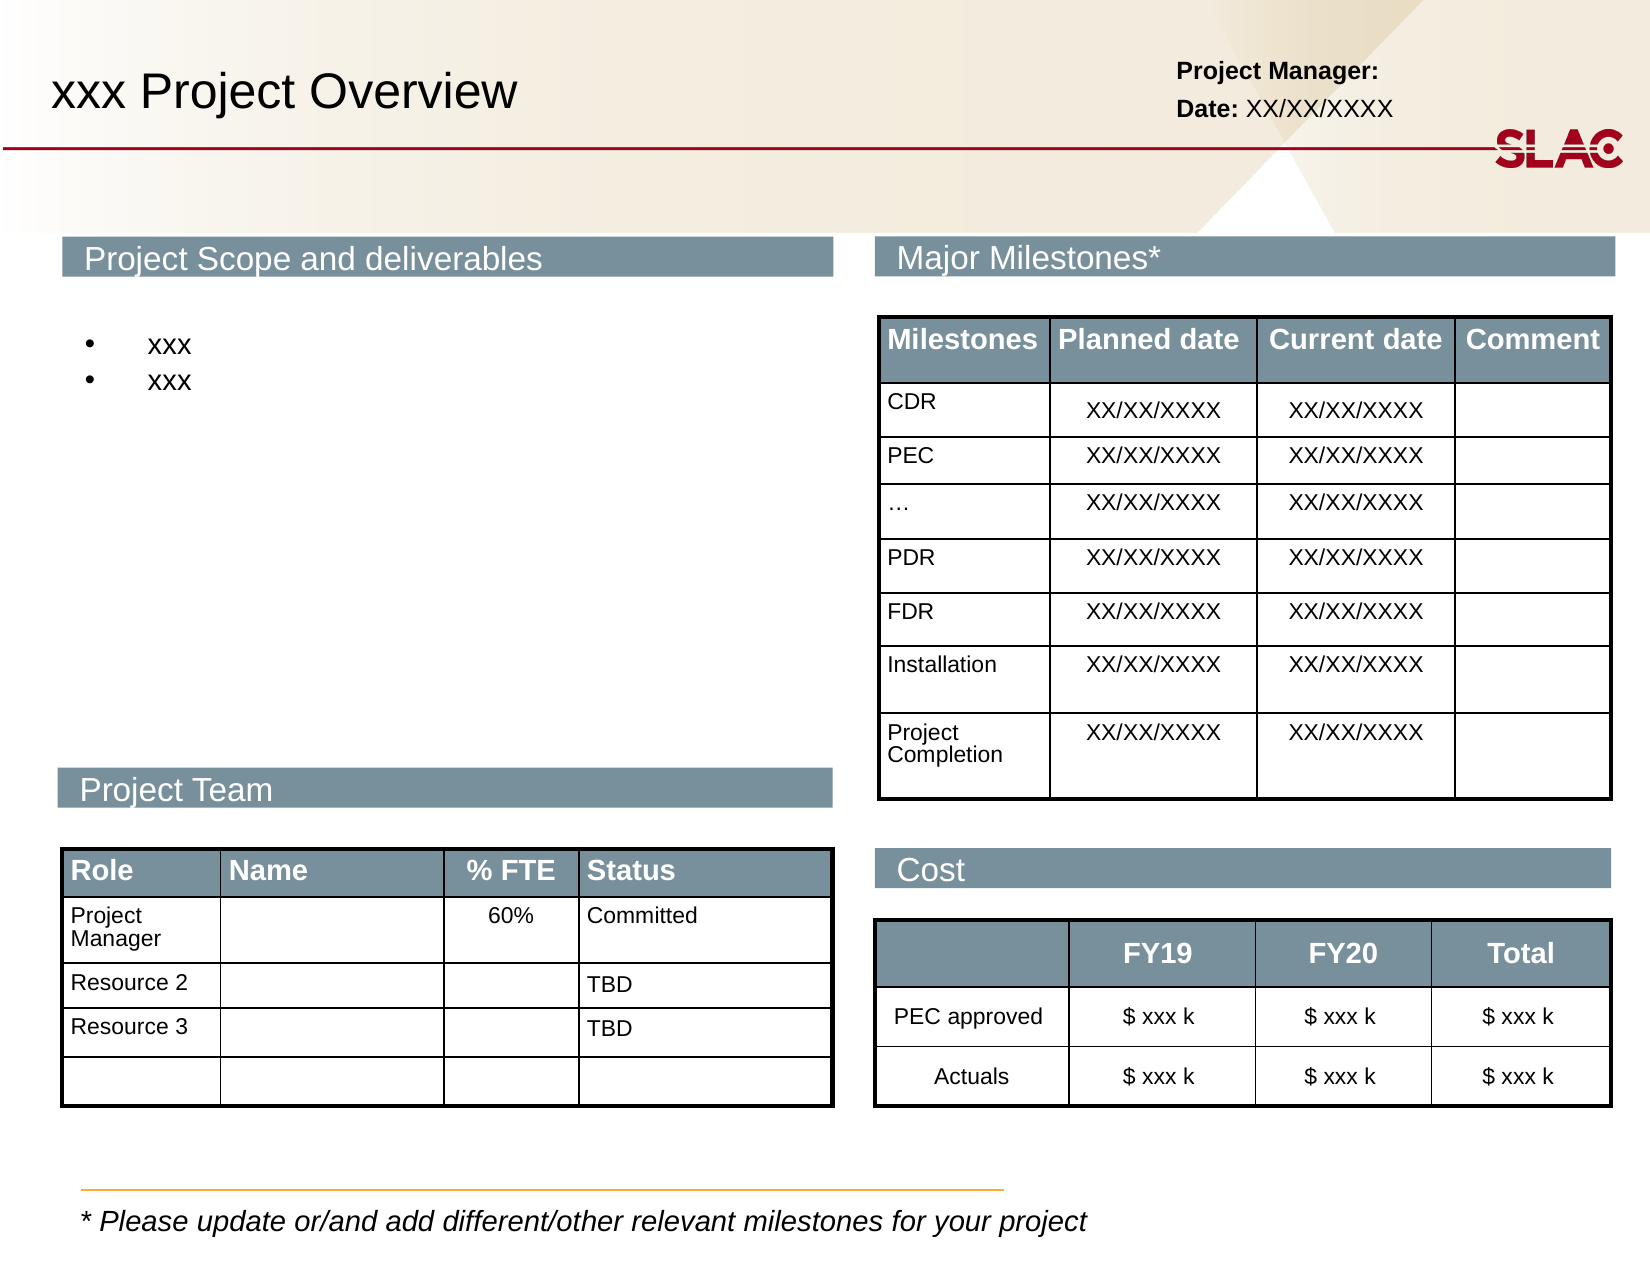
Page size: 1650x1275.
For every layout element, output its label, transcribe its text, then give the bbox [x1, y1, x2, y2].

table_cell [580, 1058, 830, 1104]
table_cell [221, 1058, 443, 1104]
table_header Name [221, 851, 443, 896]
table_header Role [64, 851, 220, 896]
table_cell [1456, 647, 1609, 712]
table_cell PEC approved [877, 988, 1068, 1046]
table_cell XX/XX/XXXX [1051, 438, 1256, 483]
table_cell Project Manager [64, 898, 220, 962]
table_cell TBD [580, 964, 830, 1007]
text_box * Please update or/and add different/other relevant milestones for your project [64, 1195, 1104, 1245]
table_cell $ xxx k [1432, 1047, 1609, 1104]
table_cell $ xxx k [1070, 988, 1255, 1046]
text_box Project Manager: Date: XX/XX/XXXX [1176, 47, 1650, 122]
table_cell PEC [881, 438, 1049, 483]
table_header FY19 [1070, 922, 1255, 986]
table_cell [1456, 540, 1609, 592]
table_cell XX/XX/XXXX [1258, 647, 1454, 712]
picture [0, 0, 1650, 233]
table_cell [221, 1009, 443, 1056]
table_cell Installation [881, 647, 1049, 712]
table_cell [445, 964, 578, 1007]
table_cell $ xxx k [1256, 988, 1431, 1046]
table_cell FDR [881, 594, 1049, 645]
table_cell Actuals [877, 1047, 1068, 1104]
table_cell [1456, 714, 1609, 797]
table_header % FTE [445, 851, 578, 896]
table_cell Resource 3 [64, 1009, 220, 1056]
table_cell $ xxx k [1432, 988, 1609, 1046]
text_box Cost [874, 848, 1612, 889]
text_box Major Milestones* [874, 236, 1616, 277]
table_cell XX/XX/XXXX [1051, 540, 1256, 592]
table_cell [64, 1058, 220, 1104]
table_cell [1456, 485, 1609, 538]
table_cell XX/XX/XXXX [1258, 714, 1454, 797]
table_header Total [1432, 922, 1609, 986]
text_box Project Team [57, 767, 833, 808]
table_header Planned date [1051, 319, 1256, 382]
text_box xxx xxx [68, 321, 823, 405]
table_cell [1456, 438, 1609, 483]
table_cell $ xxx k [1070, 1047, 1255, 1104]
table_header Current date [1258, 319, 1454, 382]
table_cell Committed [580, 898, 830, 962]
table_cell XX/XX/XXXX [1051, 594, 1256, 645]
table_cell … [881, 485, 1049, 538]
table_cell XX/XX/XXXX [1258, 485, 1454, 538]
table_cell XX/XX/XXXX [1051, 647, 1256, 712]
text_box Project Scope and deliverables [62, 236, 834, 277]
table_header Milestones [881, 319, 1049, 382]
table_cell XX/XX/XXXX [1051, 485, 1256, 538]
table_cell $ xxx k [1256, 1047, 1431, 1104]
table_cell Project Completion [881, 714, 1049, 797]
table_cell Resource 2 [64, 964, 220, 1007]
table_header FY20 [1256, 922, 1431, 986]
table_header Comment [1456, 319, 1609, 382]
table_cell 60% [445, 898, 578, 962]
text_box [36, 366, 823, 536]
table_cell XX/XX/XXXX [1258, 438, 1454, 483]
table_cell [1456, 384, 1609, 436]
table_cell XX/XX/XXXX [1258, 540, 1454, 592]
text_box xxx Project Overview [34, 50, 1177, 127]
table_cell [445, 1058, 578, 1104]
table_cell TBD [580, 1009, 830, 1056]
table_cell XX/XX/XXXX [1258, 384, 1454, 436]
table_cell PDR [881, 540, 1049, 592]
table_cell [221, 898, 443, 962]
table_cell XX/XX/XXXX [1258, 594, 1454, 645]
table_header Status [580, 851, 830, 896]
table_header [877, 922, 1068, 986]
table_cell [445, 1009, 578, 1056]
table_cell [221, 964, 443, 1007]
table_cell XX/XX/XXXX [1051, 384, 1256, 436]
table_cell [1456, 594, 1609, 645]
table_cell CDR [881, 384, 1049, 436]
table_cell XX/XX/XXXX [1051, 714, 1256, 797]
